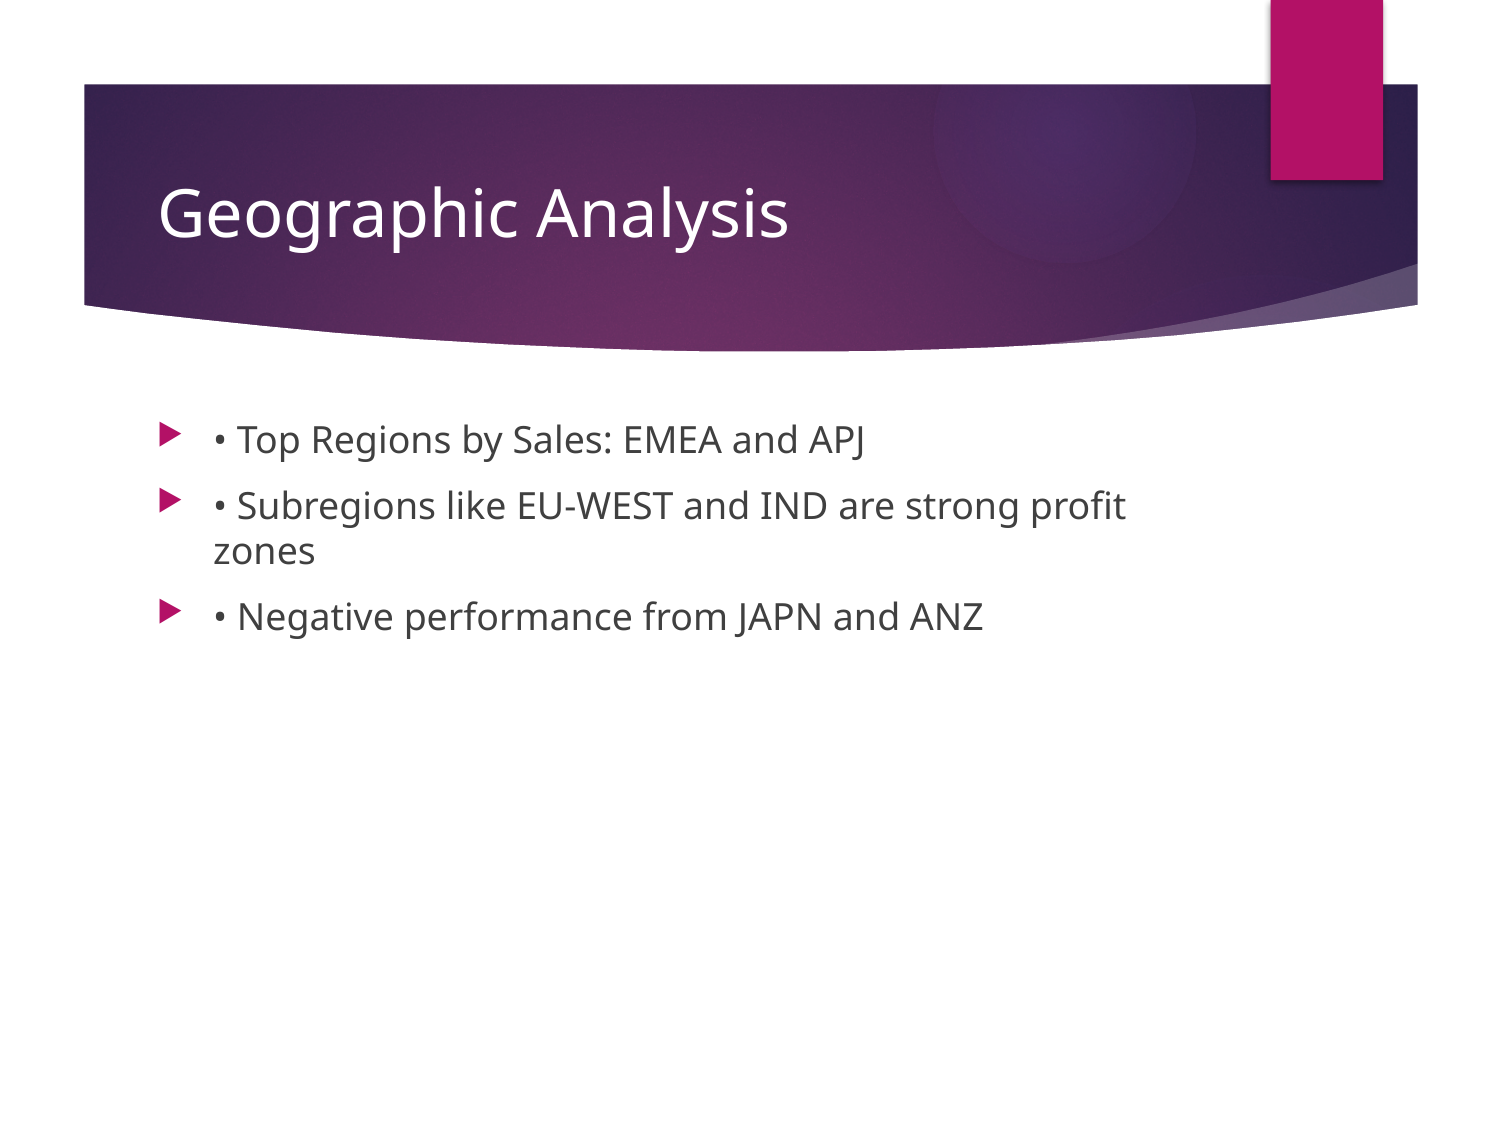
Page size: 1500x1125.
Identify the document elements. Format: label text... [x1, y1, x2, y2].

list • Top Regions by Sales: EMEA and APJ • Subregions like EU-WEST and IND are strong profit zones • Negative performance from JAPN and ANZ [141, 408, 1183, 988]
title Geographic Analysis [142, 152, 1183, 269]
